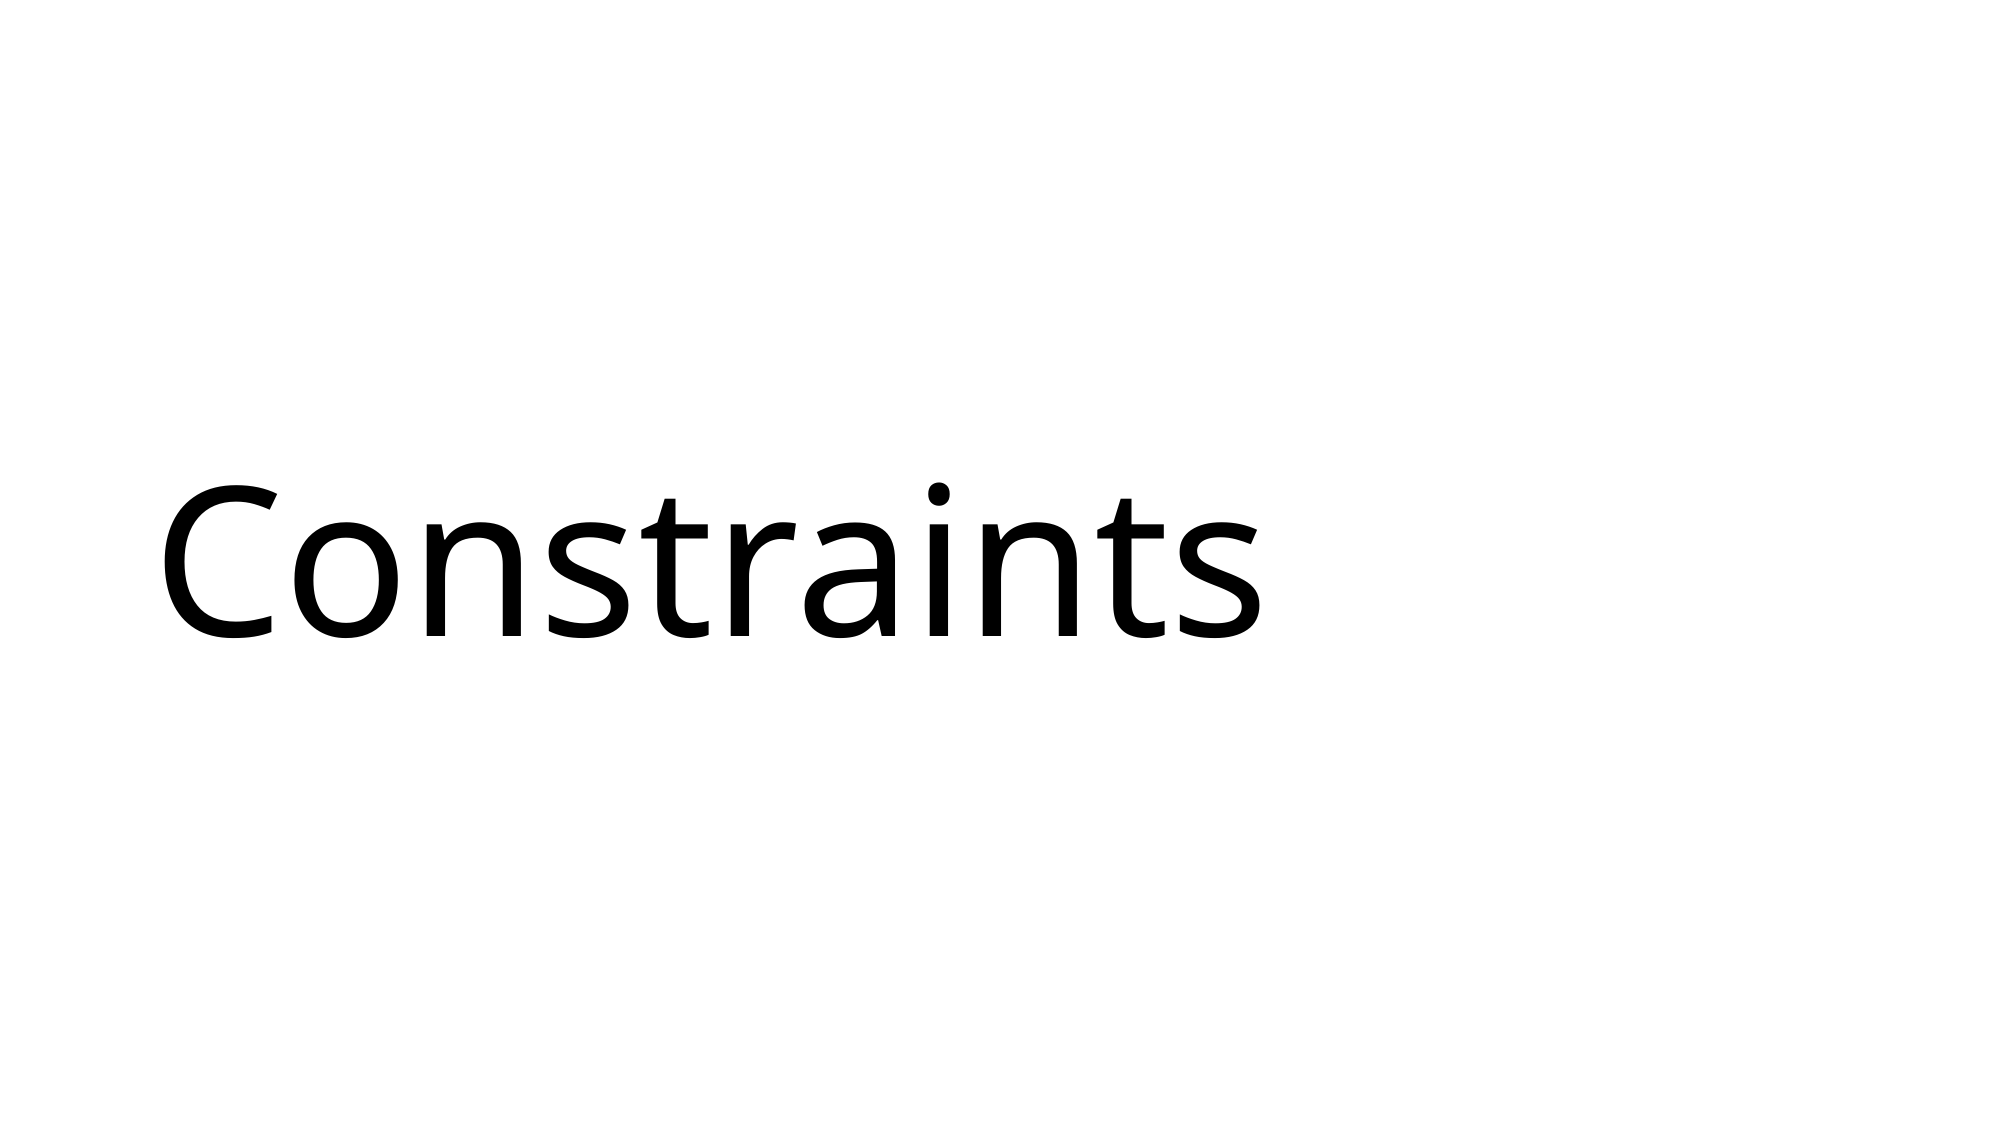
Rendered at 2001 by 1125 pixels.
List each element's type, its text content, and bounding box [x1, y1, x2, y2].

title Constraints [137, 59, 1929, 1079]
